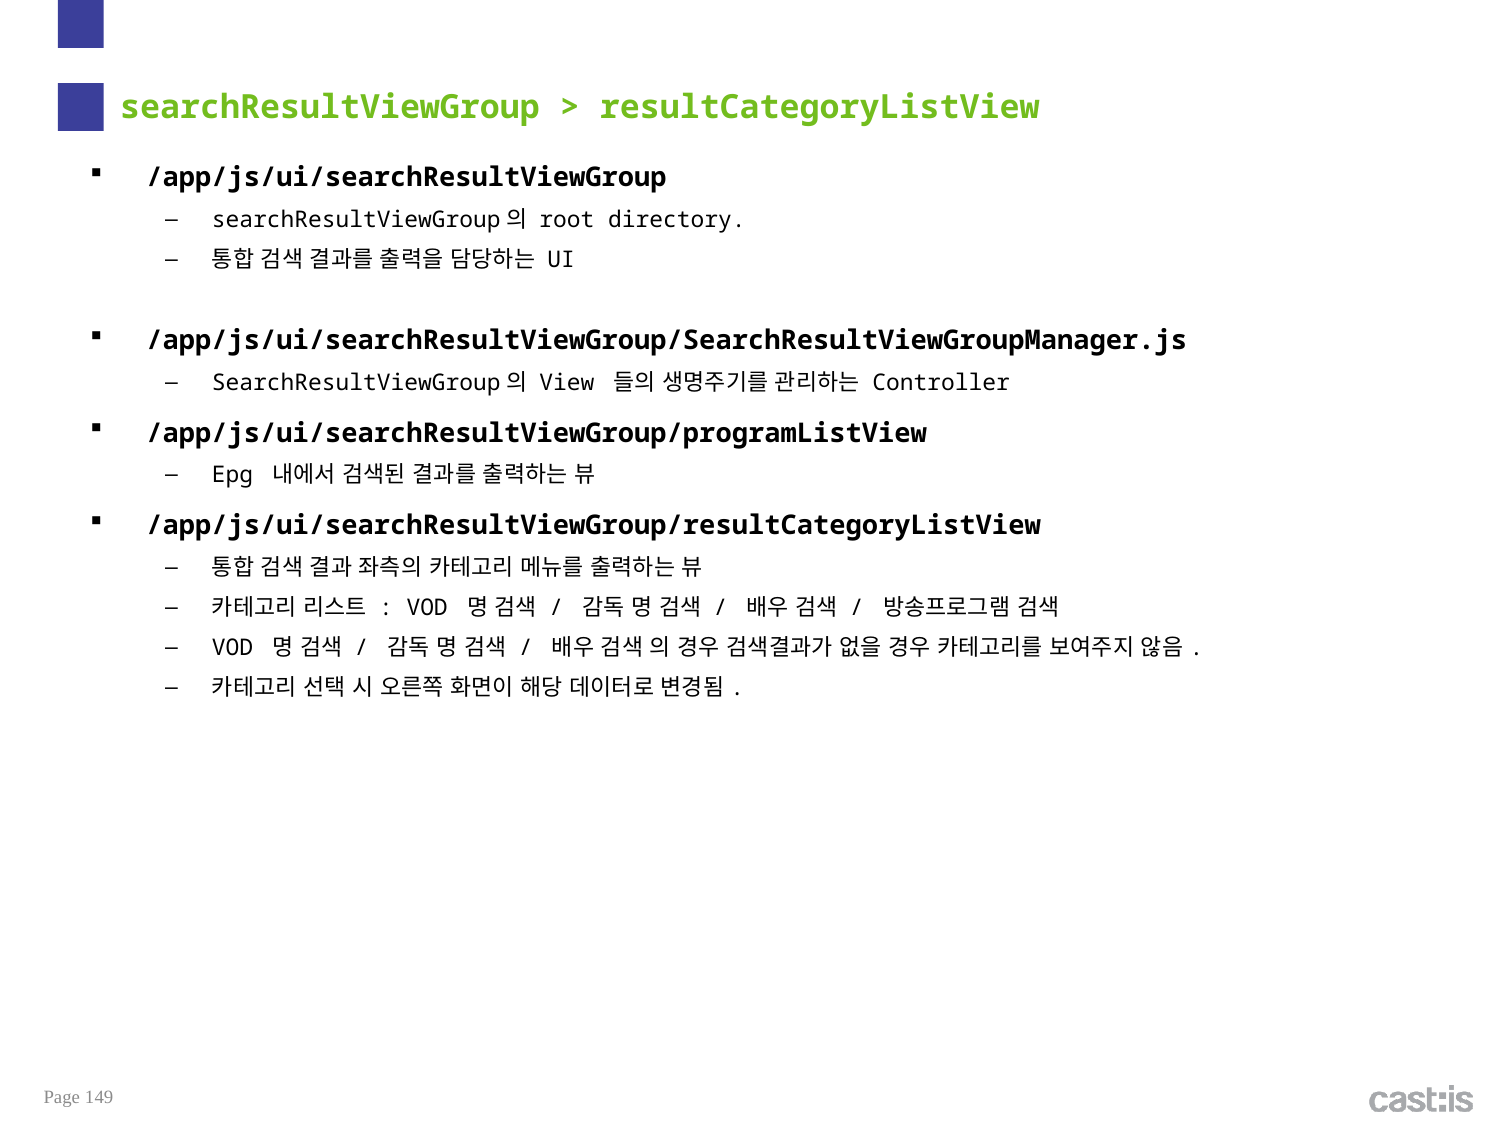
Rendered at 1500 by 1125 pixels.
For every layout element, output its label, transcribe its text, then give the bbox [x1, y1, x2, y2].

list /app/js/ui/searchResultViewGroup searchResultViewGroup의 root directory. 통합 검색 결과를 출력을 담당하는 UI /app/js/ui/searchResultViewGroup/SearchResultViewGroupManager.js SearchResultViewGroup의 View 들의 생명주기를 관리하는 Controller /app/js/ui/searchResultViewGroup/programListView Epg 내에서 검색된 결과를 출력하는 뷰 /app/js/ui/searchResultViewGroup/resultCategoryListView 통합 검색 결과 좌측의 카테고리 메뉴를 출력하는 뷰 카테고리 리스트 : VOD 명 검색 / 감독 명 검색 / 배우 검색 / 방송프로그램 검색 VOD 명 검색 / 감독 명 검색 / 배우 검색 의 경우 검색결과가 없을 경우 카테고리를 보여주지 않음. 카테고리 선택 시 오른쪽 화면이 해당 데이터로 변경됨. [75, 149, 1425, 1059]
slide_number Page 149 [28, 1076, 147, 1117]
picture [1369, 1085, 1473, 1112]
title searchResultViewGroup > resultCategoryListView [105, 70, 1427, 140]
